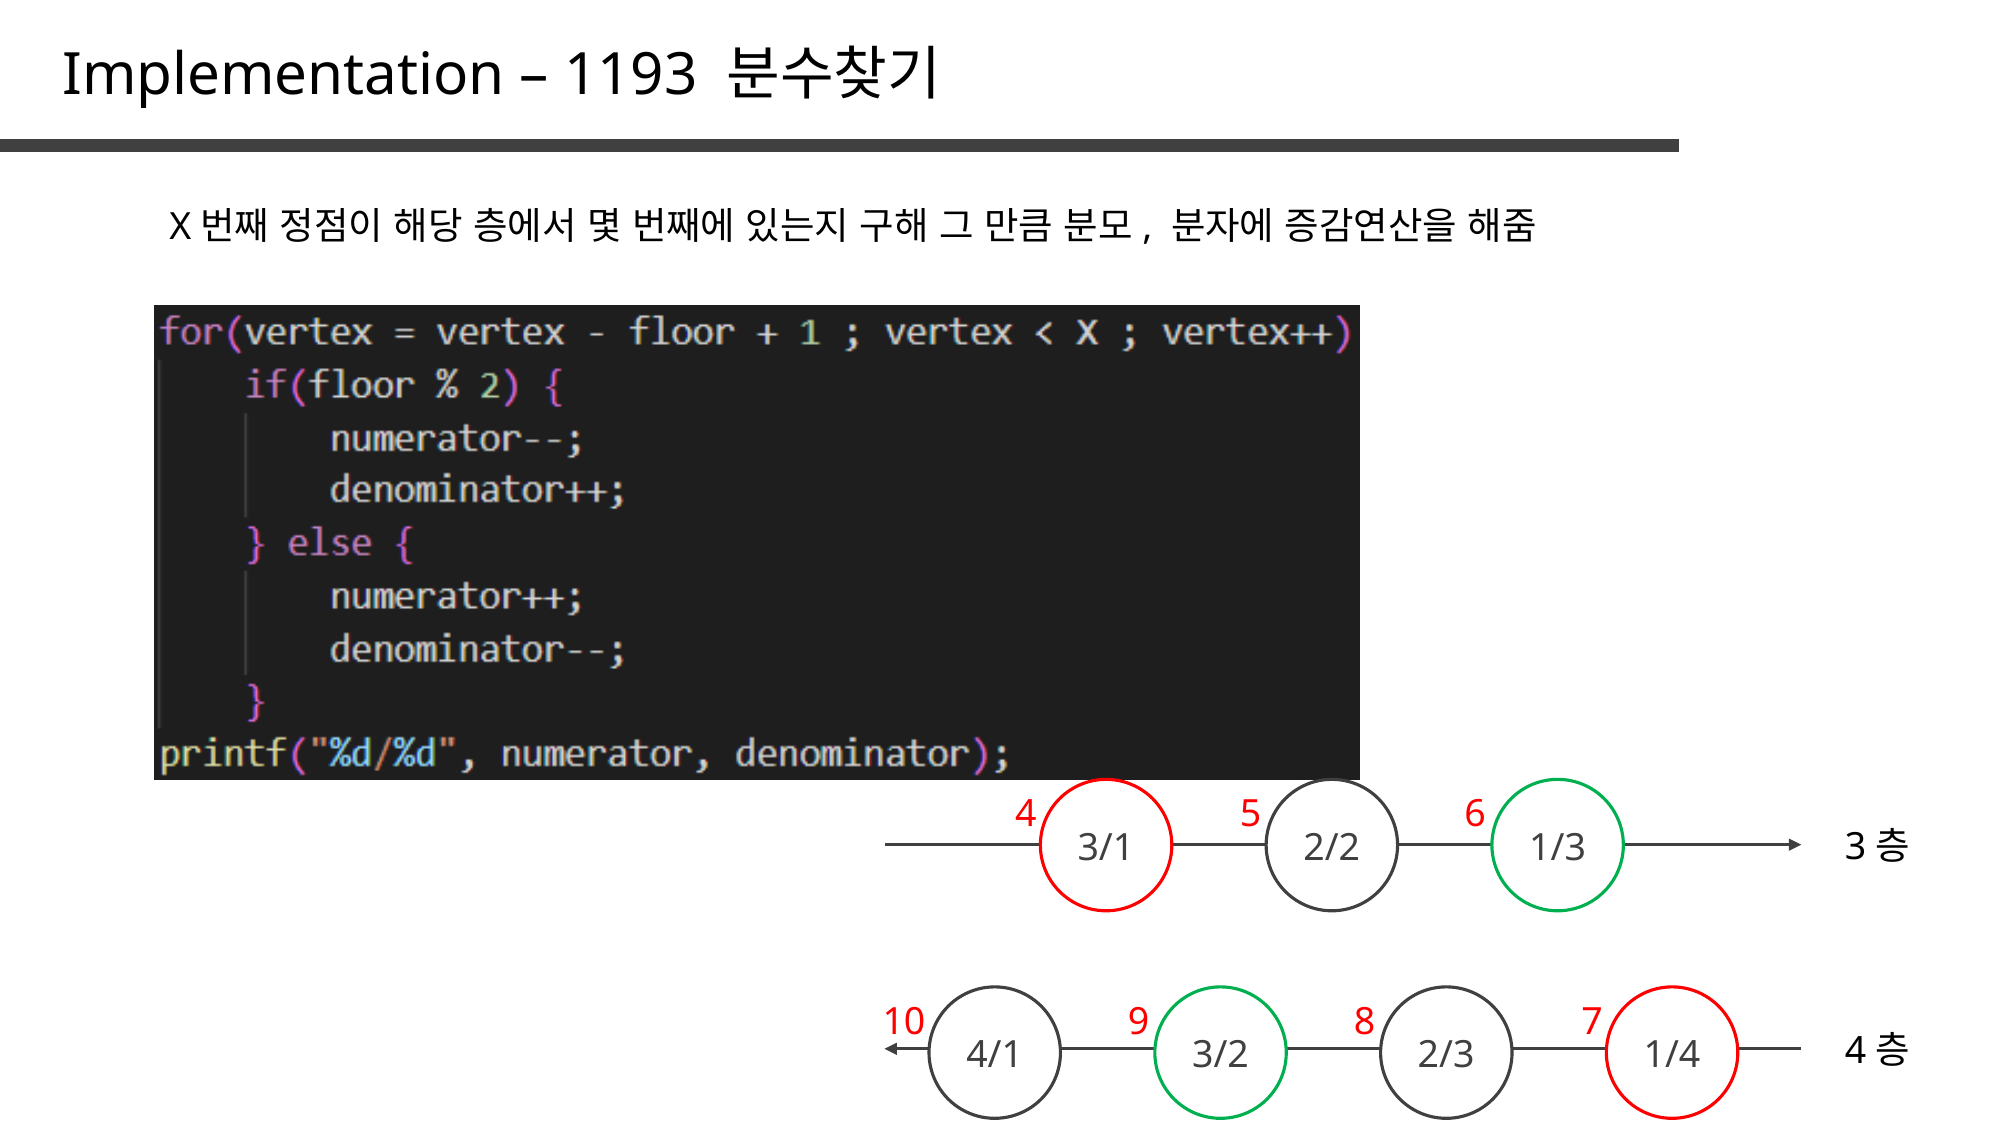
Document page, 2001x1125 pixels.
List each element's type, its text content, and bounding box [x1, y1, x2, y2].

text_box 3/2 [1153, 1049, 1288, 1120]
text_box 7 [1564, 990, 1620, 1048]
text_box 1/3 [1490, 778, 1625, 844]
picture [154, 305, 1360, 780]
text_box 1/4 [1620, 985, 1739, 1048]
text_box 2/2 [1265, 845, 1399, 912]
text_box 8 [1337, 990, 1393, 1048]
text_box 2/3 [1393, 985, 1513, 1048]
text_box 4 [994, 781, 1058, 842]
text_box 1/4 [1605, 1049, 1739, 1120]
text_box 10 [865, 990, 943, 1050]
text_box 3/1 [1039, 780, 1173, 844]
text_box 4/1 [943, 985, 1062, 1048]
text_box 4층 [1830, 1018, 1927, 1079]
text_box 4/1 [927, 1049, 1062, 1120]
text_box 9 [1111, 990, 1167, 1048]
text_box 2/2 [1265, 780, 1399, 844]
text_box 1/3 [1490, 845, 1625, 912]
text_box Implementation – 1193 분수찾기 [47, 29, 956, 114]
text_box 2/3 [1379, 1049, 1514, 1120]
text_box 5 [1219, 781, 1283, 842]
text_box 3층 [1830, 814, 1927, 875]
text_box 3/1 [1039, 845, 1173, 912]
text_box 6 [1443, 781, 1507, 842]
text_box X번째 정점이 해당 층에서 몇 번째에 있는지 구해 그 만큼 분모, 분자에 증감연산을 해줌 [154, 195, 1558, 255]
text_box 3/2 [1167, 985, 1288, 1048]
